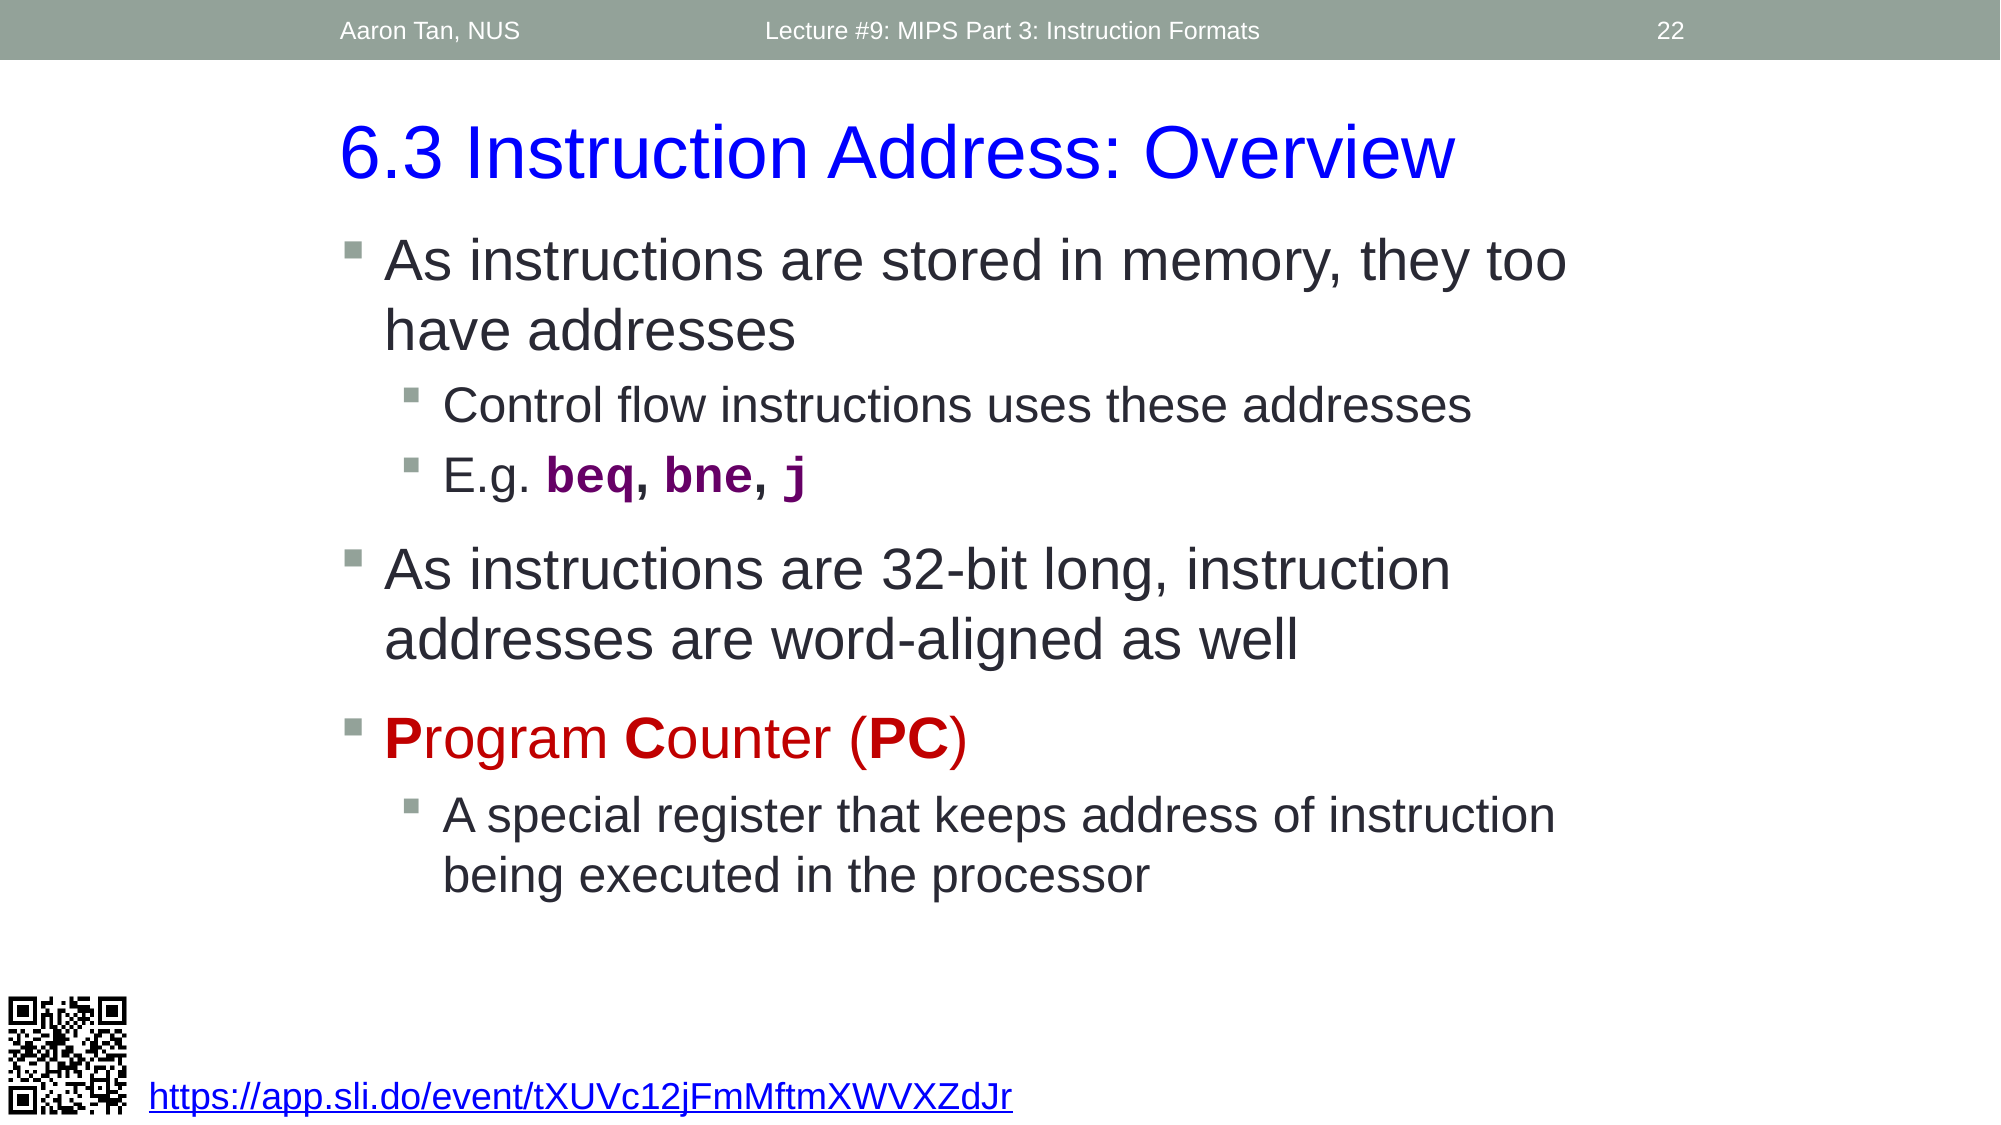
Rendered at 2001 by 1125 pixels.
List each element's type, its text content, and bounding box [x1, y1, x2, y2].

picture [0, 988, 134, 1122]
text_box As instructions are stored in memory, they too have addresses Control flow instructions uses these addresses E.g. beq, bne, j As instructions are 32-bit long, instruction addresses are word-aligned as well Program Counter (PC) A special register that keeps address of instruction being executed in the processor [324, 214, 1688, 1040]
text_box 6.3 Instruction Address: Overview [324, 96, 1700, 202]
slide_number 22 [1558, 3, 1700, 57]
footer Lecture #9: MIPS Part 3: Instruction Formats [800, 3, 1558, 57]
slide_number Aaron Tan, NUS [324, 3, 800, 57]
